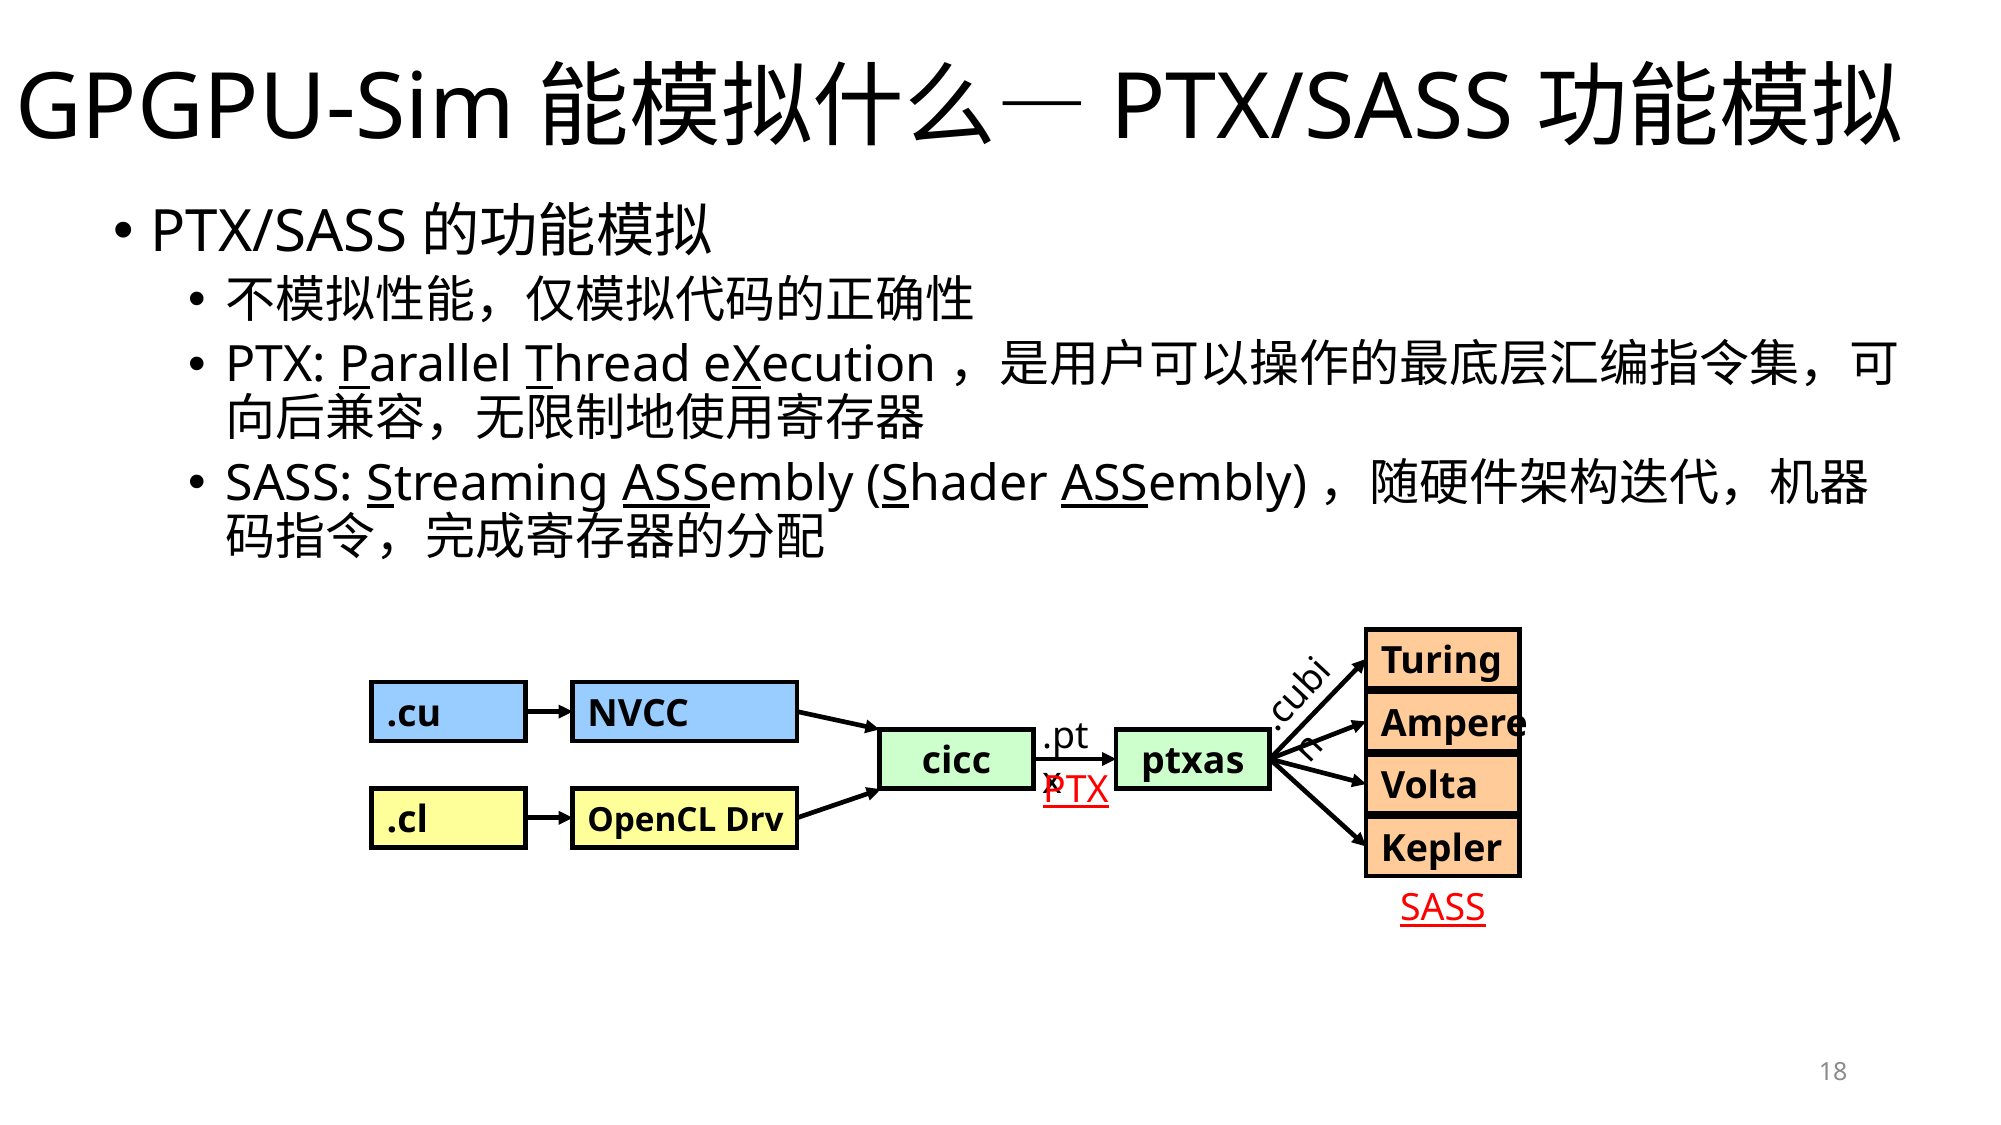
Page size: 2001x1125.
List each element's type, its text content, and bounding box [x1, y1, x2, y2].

list PTX/SASS的功能模拟 不模拟性能，仅模拟代码的正确性 PTX: Parallel Thread eXecution，是用户可以操作的最底层汇编指令集，可向后兼容，无限制地使用寄存器 SASS: Streaming ASSembly (Shader ASSembly)，随硬件架构迭代，机器码指令，完成寄存器的分配 [98, 193, 1922, 1026]
title GPGPU-Sim能模拟什么—PTX/SASS功能模拟 [0, 0, 1985, 218]
slide_number 18 [1412, 1042, 1863, 1103]
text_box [371, 617, 1520, 937]
